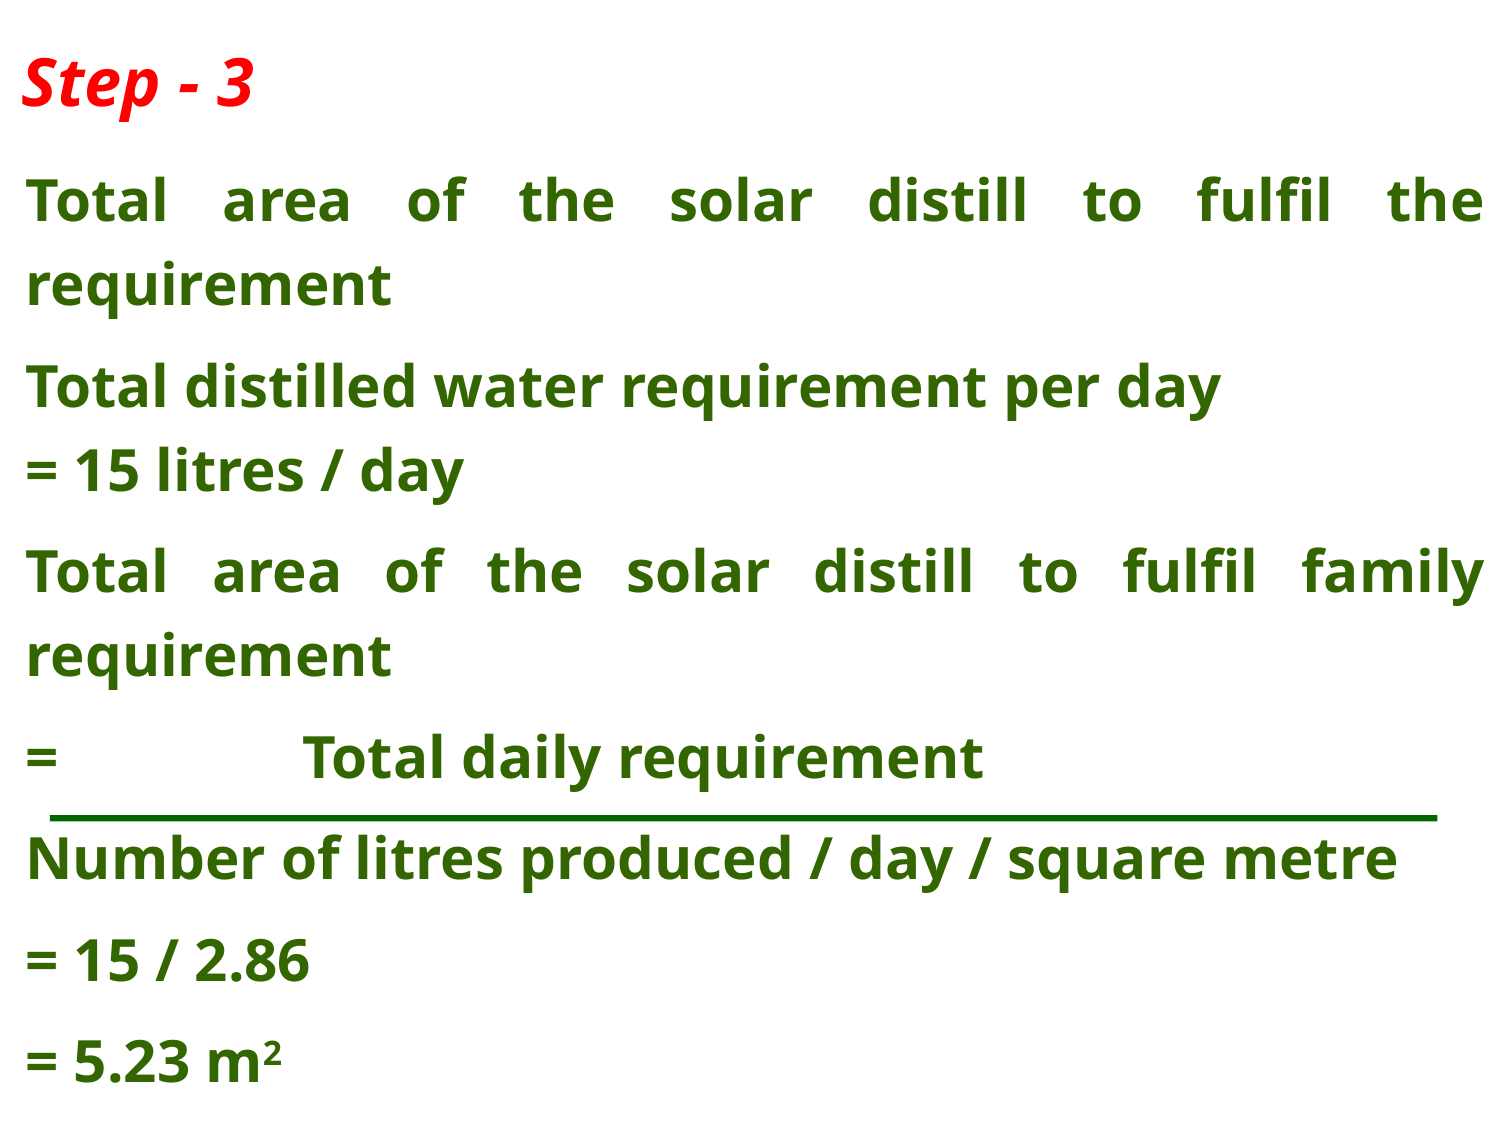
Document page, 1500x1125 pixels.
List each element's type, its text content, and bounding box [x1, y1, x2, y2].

text_box Step - 3 [6, 8, 320, 128]
text_box Total area of the solar distill to fulfil the requirement Total distilled water requirement per day = 15 litres / day Total area of the solar distill to fulfil family requirement = Total daily requirement Number of litres produced / day / square metre = 15 / 2.86 = 5.23 m2 [10, 142, 1500, 1102]
